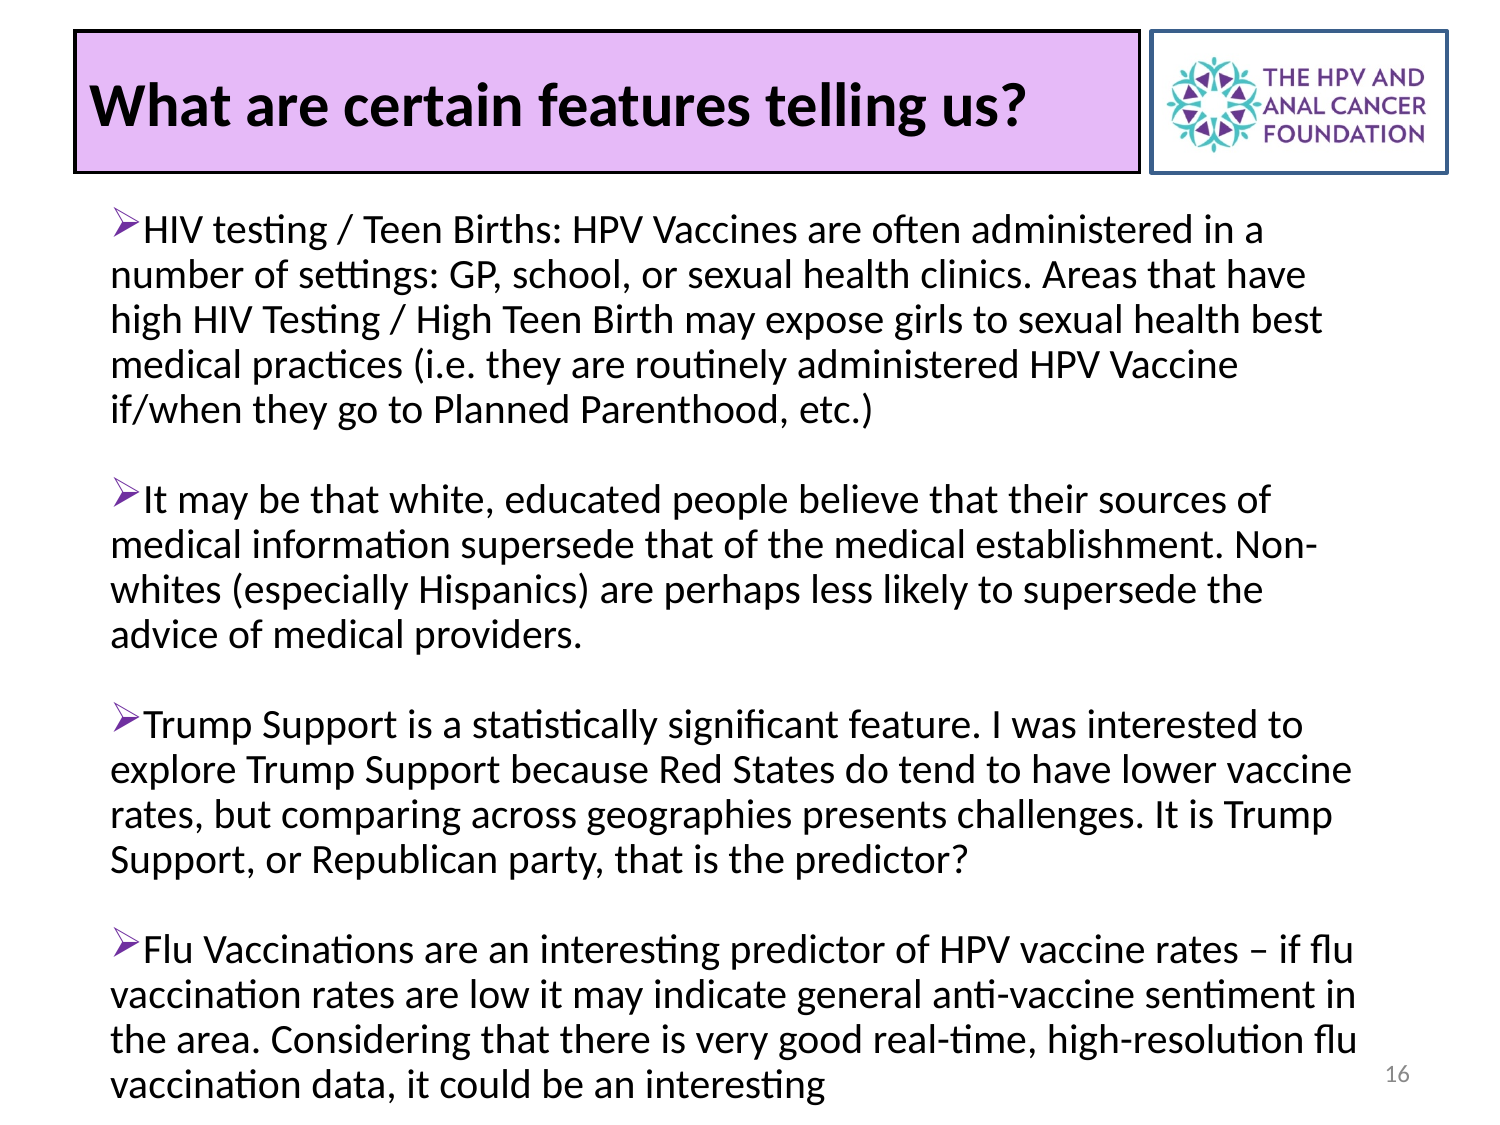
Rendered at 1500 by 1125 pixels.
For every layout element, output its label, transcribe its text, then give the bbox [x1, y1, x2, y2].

slide_number 16 [1377, 1042, 1425, 1103]
text_box [1149, 29, 1449, 175]
text_box HIV testing / Teen Births: HPV Vaccines are often administered in a number of settings: GP, school, or sexual health clinics. Areas that have high HIV Testing / High Teen Birth may expose girls to sexual health best medical practices (i.e. they are routinely administered HPV Vaccine if/when they go to Planned Parenthood, etc.) It may be that white, educated people believe that their sources of medical information supersede that of the medical establishment. Non-whites (especially Hispanics) are perhaps less likely to supersede the advice of medical providers. Trump Support is a statistically significant feature. I was interested to explore Trump Support because Red States do tend to have lower vaccine rates, but comparing across geographies presents challenges. It is Trump Support, or Republican party, that is the predictor? Flu Vaccinations are an interesting predictor of HPV vaccine rates – if flu vaccination rates are low it may indicate general anti-vaccine sentiment in the area. Considering that there is very good real-time, high-resolution flu vaccination data, it could be an interesting [95, 200, 1377, 1115]
text_box What are certain features telling us? [75, 31, 1140, 173]
